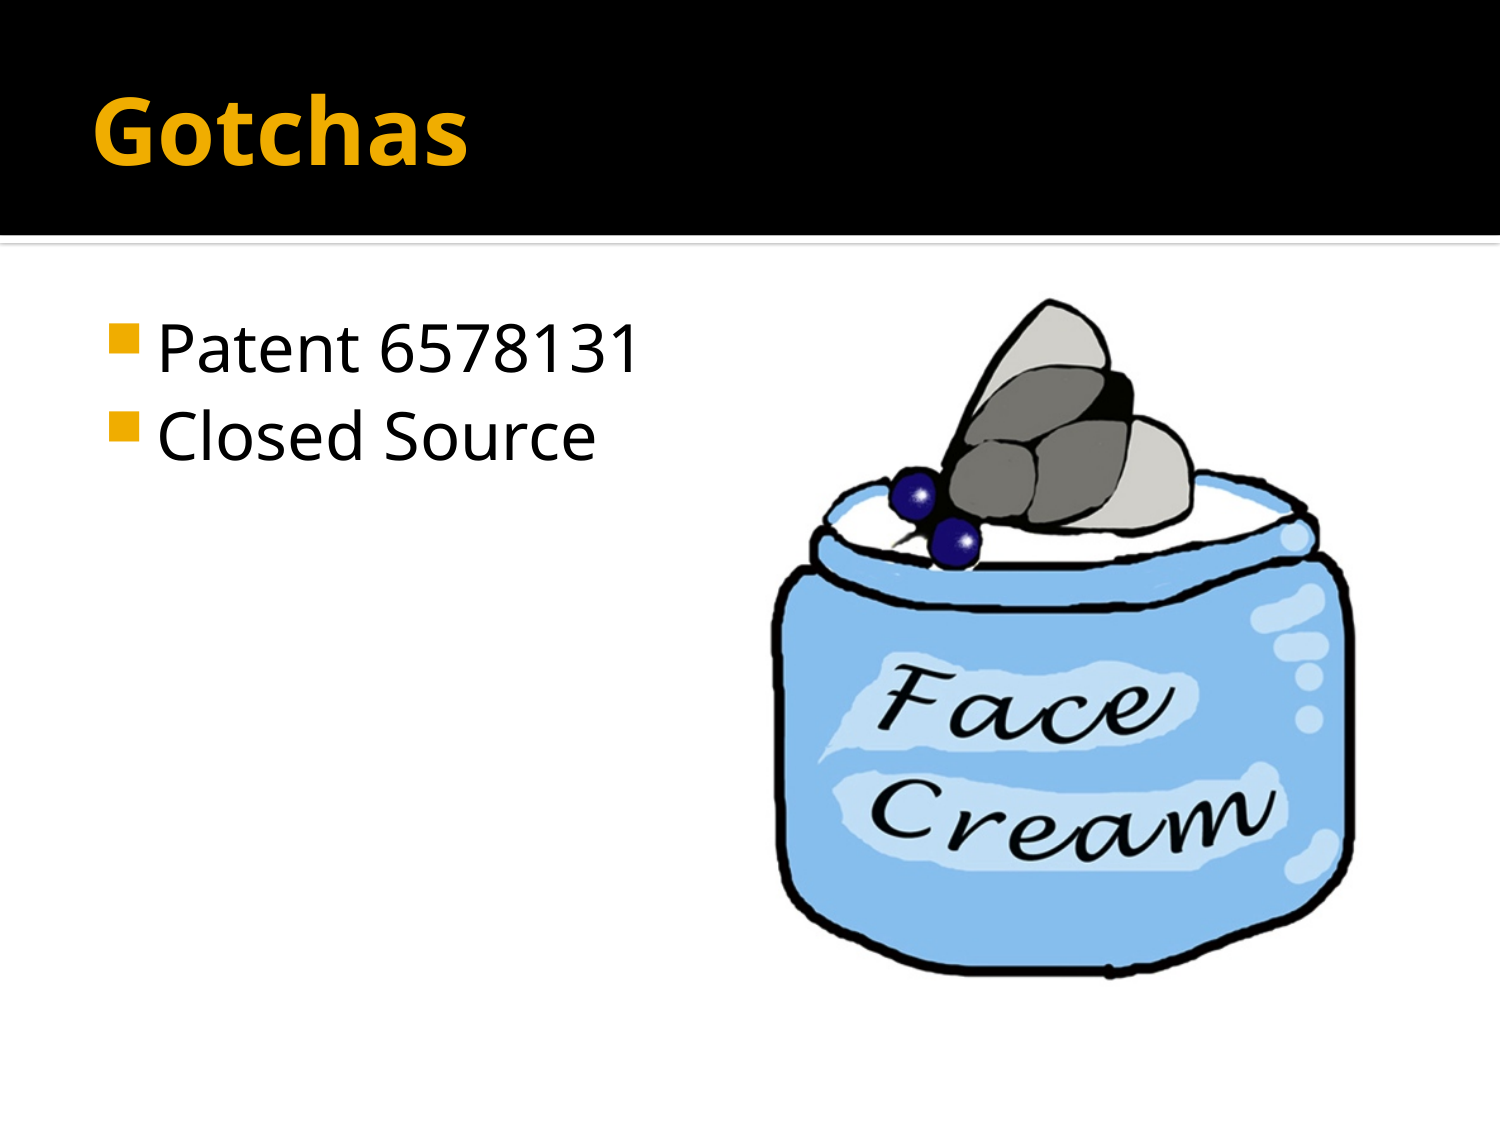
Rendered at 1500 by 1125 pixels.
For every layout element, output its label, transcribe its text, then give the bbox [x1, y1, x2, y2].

list Patent 6578131 Closed Source [75, 291, 1425, 1050]
picture [715, 291, 1411, 987]
title Gotchas [75, 25, 1425, 231]
